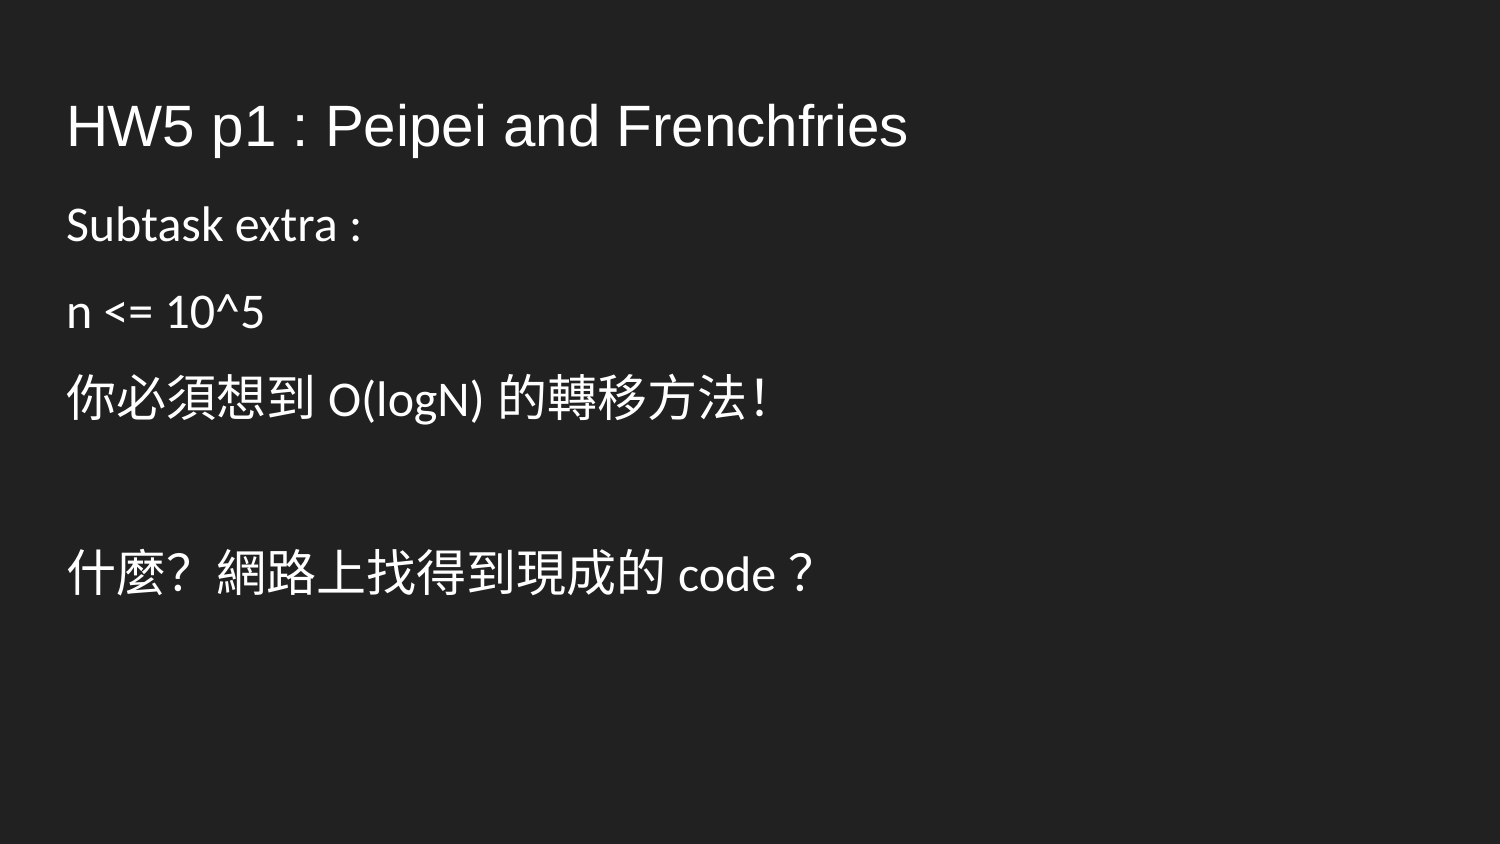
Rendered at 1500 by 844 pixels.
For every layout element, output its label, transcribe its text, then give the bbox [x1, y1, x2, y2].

list Subtask extra : n <= 10^5 你必須想到O(logN)的轉移方法！ 什麼？網路上找得到現成的code？ [51, 166, 1449, 799]
title HW5 p1 : Peipei and Frenchfries [51, 72, 1449, 166]
